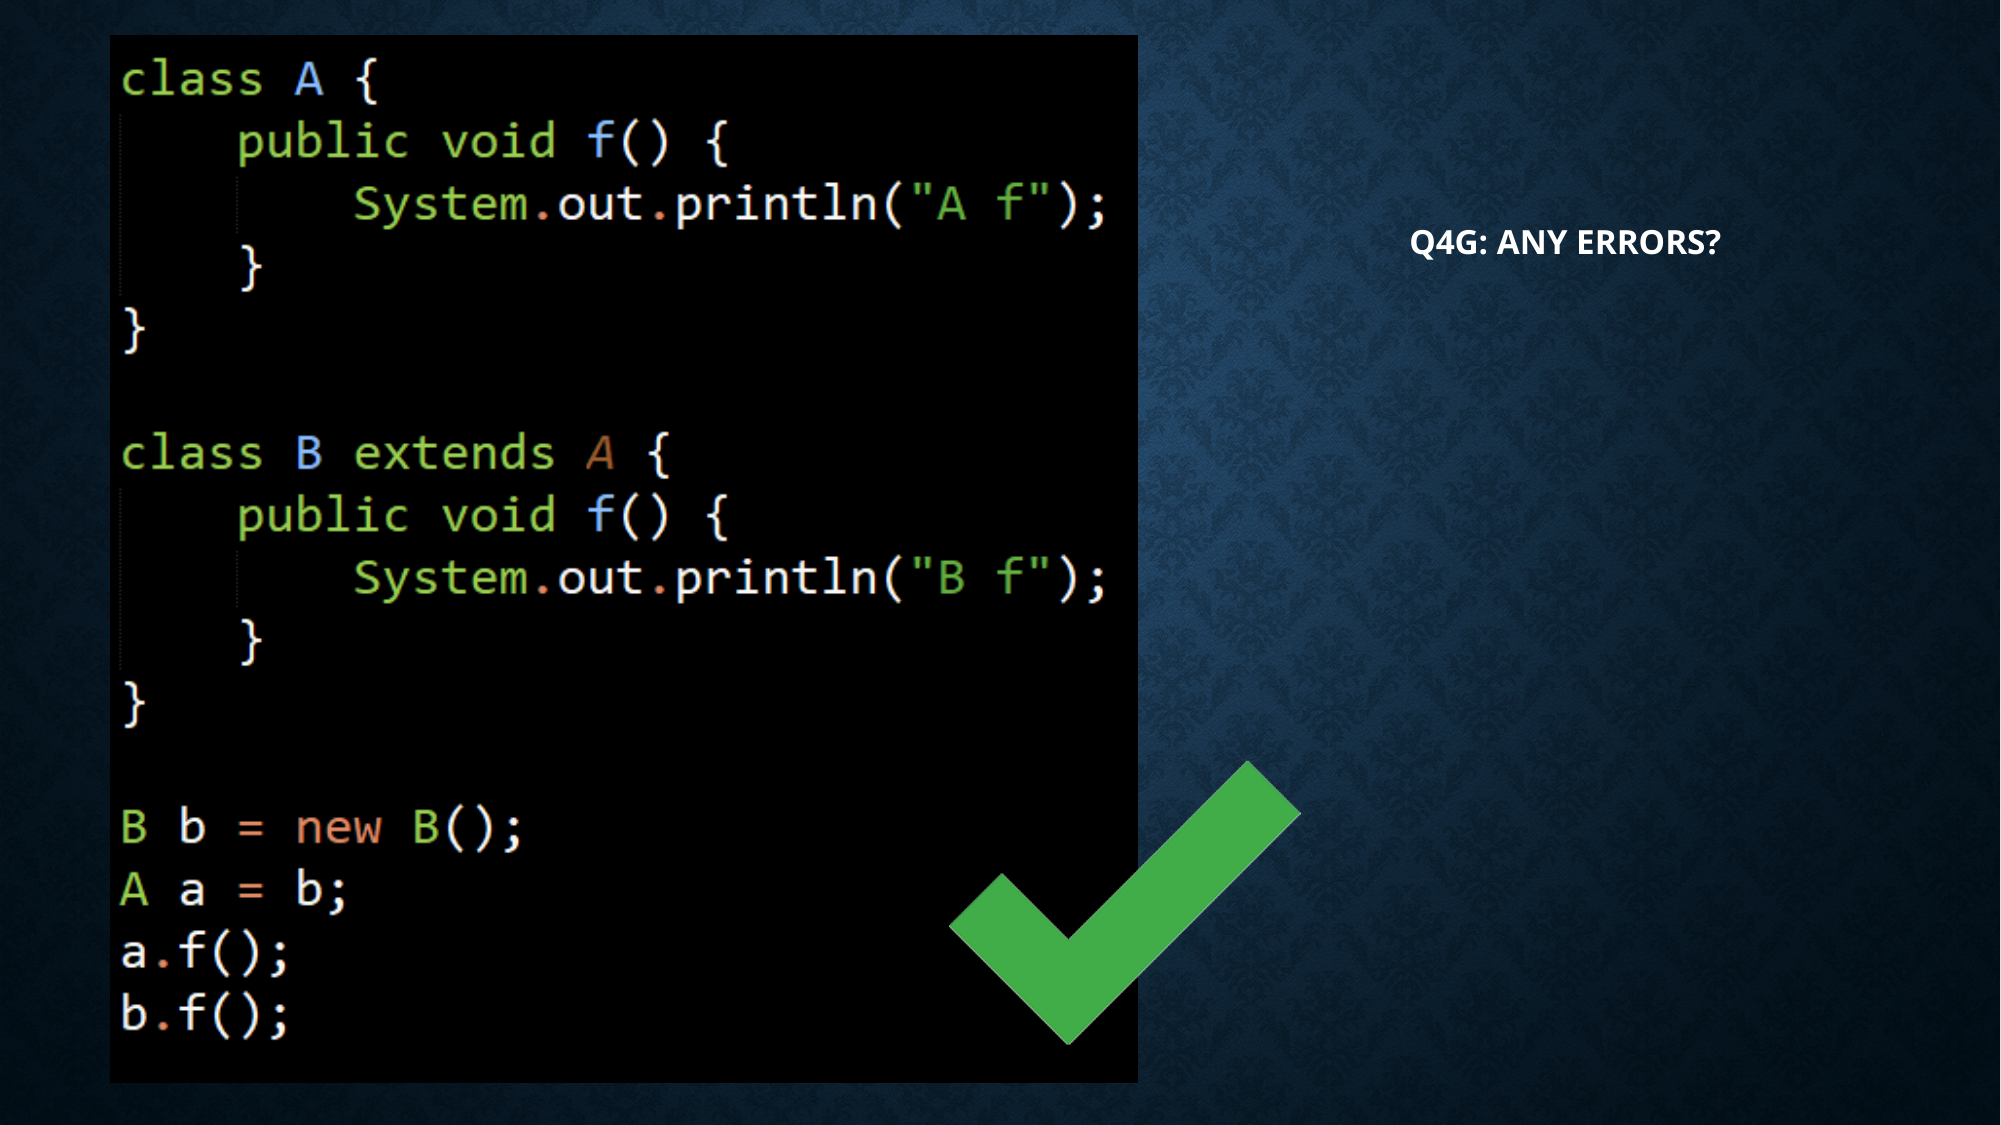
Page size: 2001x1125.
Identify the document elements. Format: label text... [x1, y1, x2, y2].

picture [109, 35, 1302, 1083]
title Q4g: Any errors? [1394, 105, 1849, 270]
